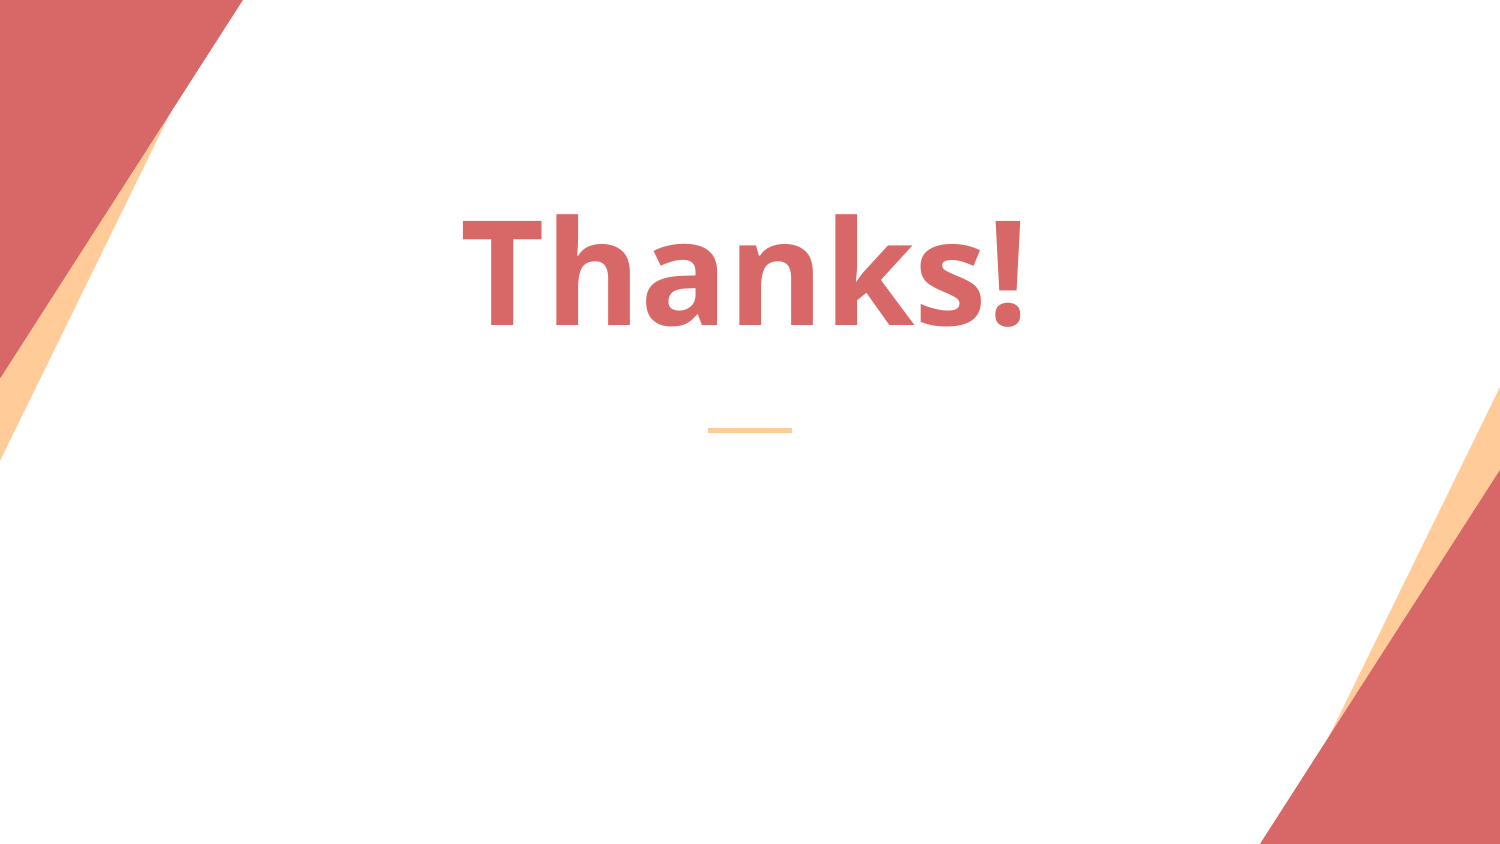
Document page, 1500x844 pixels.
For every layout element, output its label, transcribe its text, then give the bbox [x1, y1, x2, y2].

title Thanks! [0, 32, 1500, 370]
